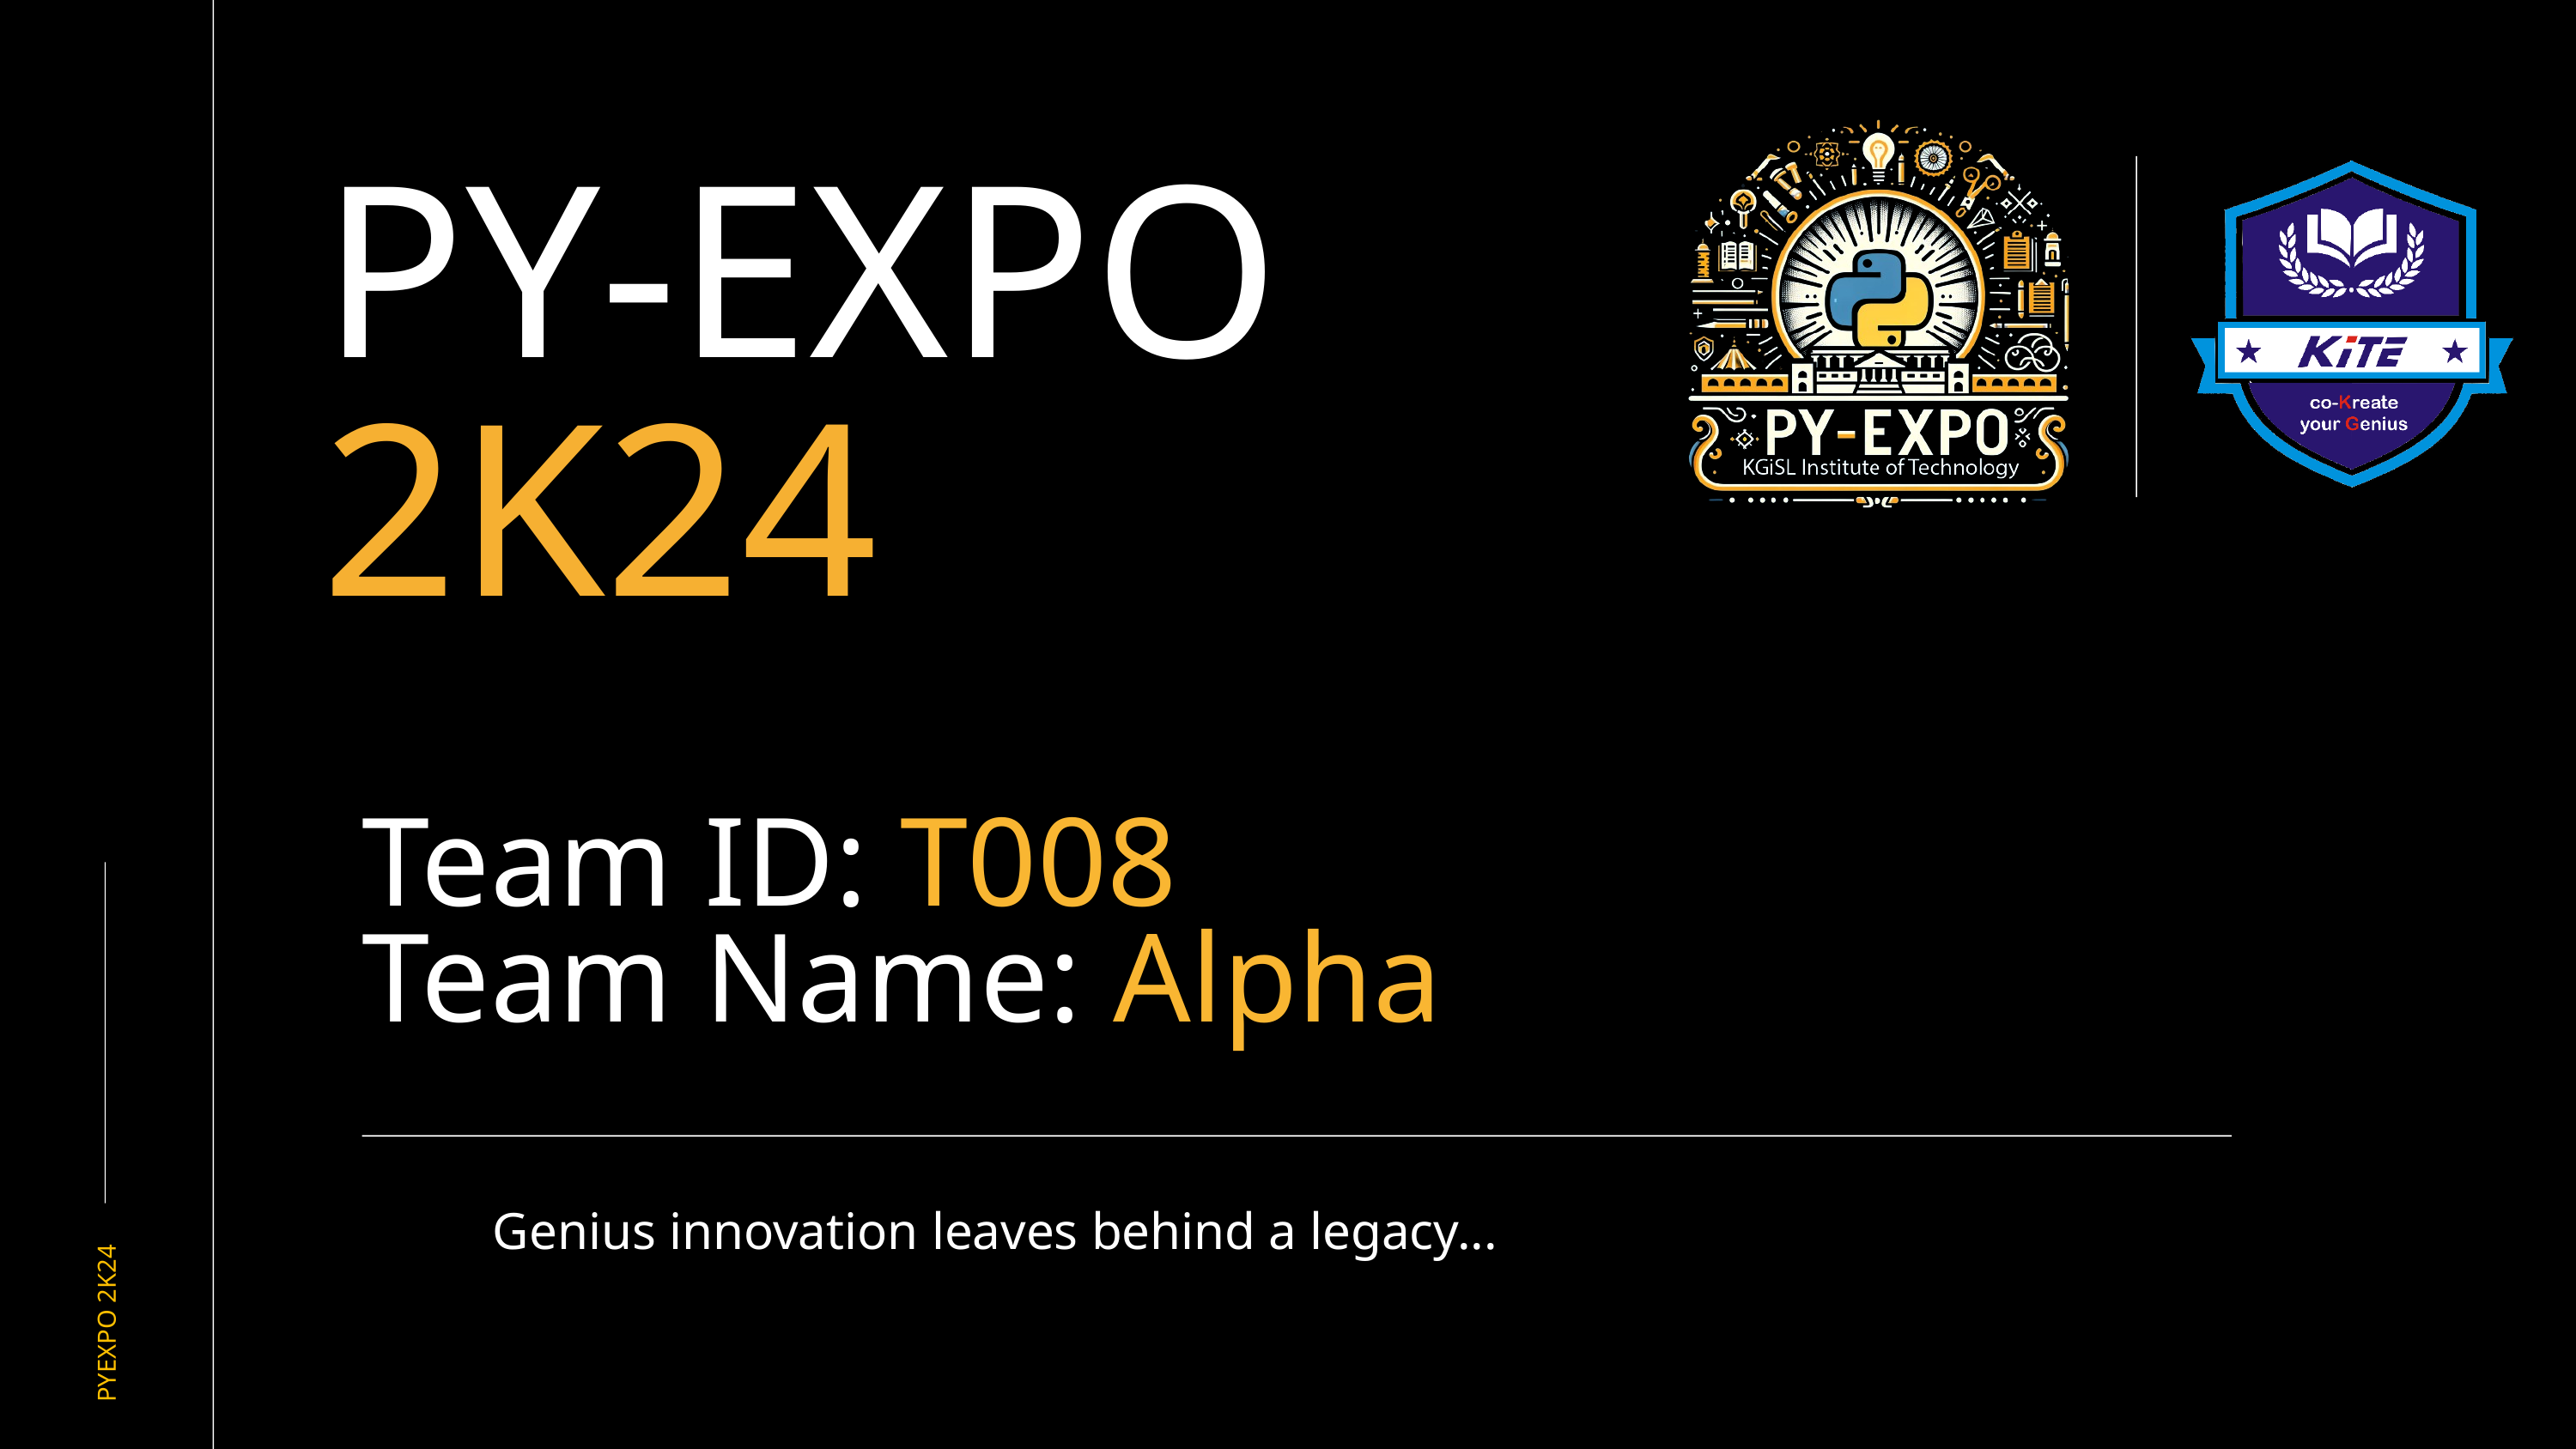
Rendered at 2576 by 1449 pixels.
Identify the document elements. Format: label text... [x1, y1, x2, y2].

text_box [320, 144, 1434, 665]
picture [2184, 161, 2524, 493]
text_box PYEXPO 2K24 [85, 1185, 121, 1403]
text_box Genius innovation leaves behind a legacy... [492, 1199, 1570, 1260]
text_box Team ID: T008 Team Name: Alpha [361, 698, 1546, 1046]
text_box [1662, 107, 2089, 517]
